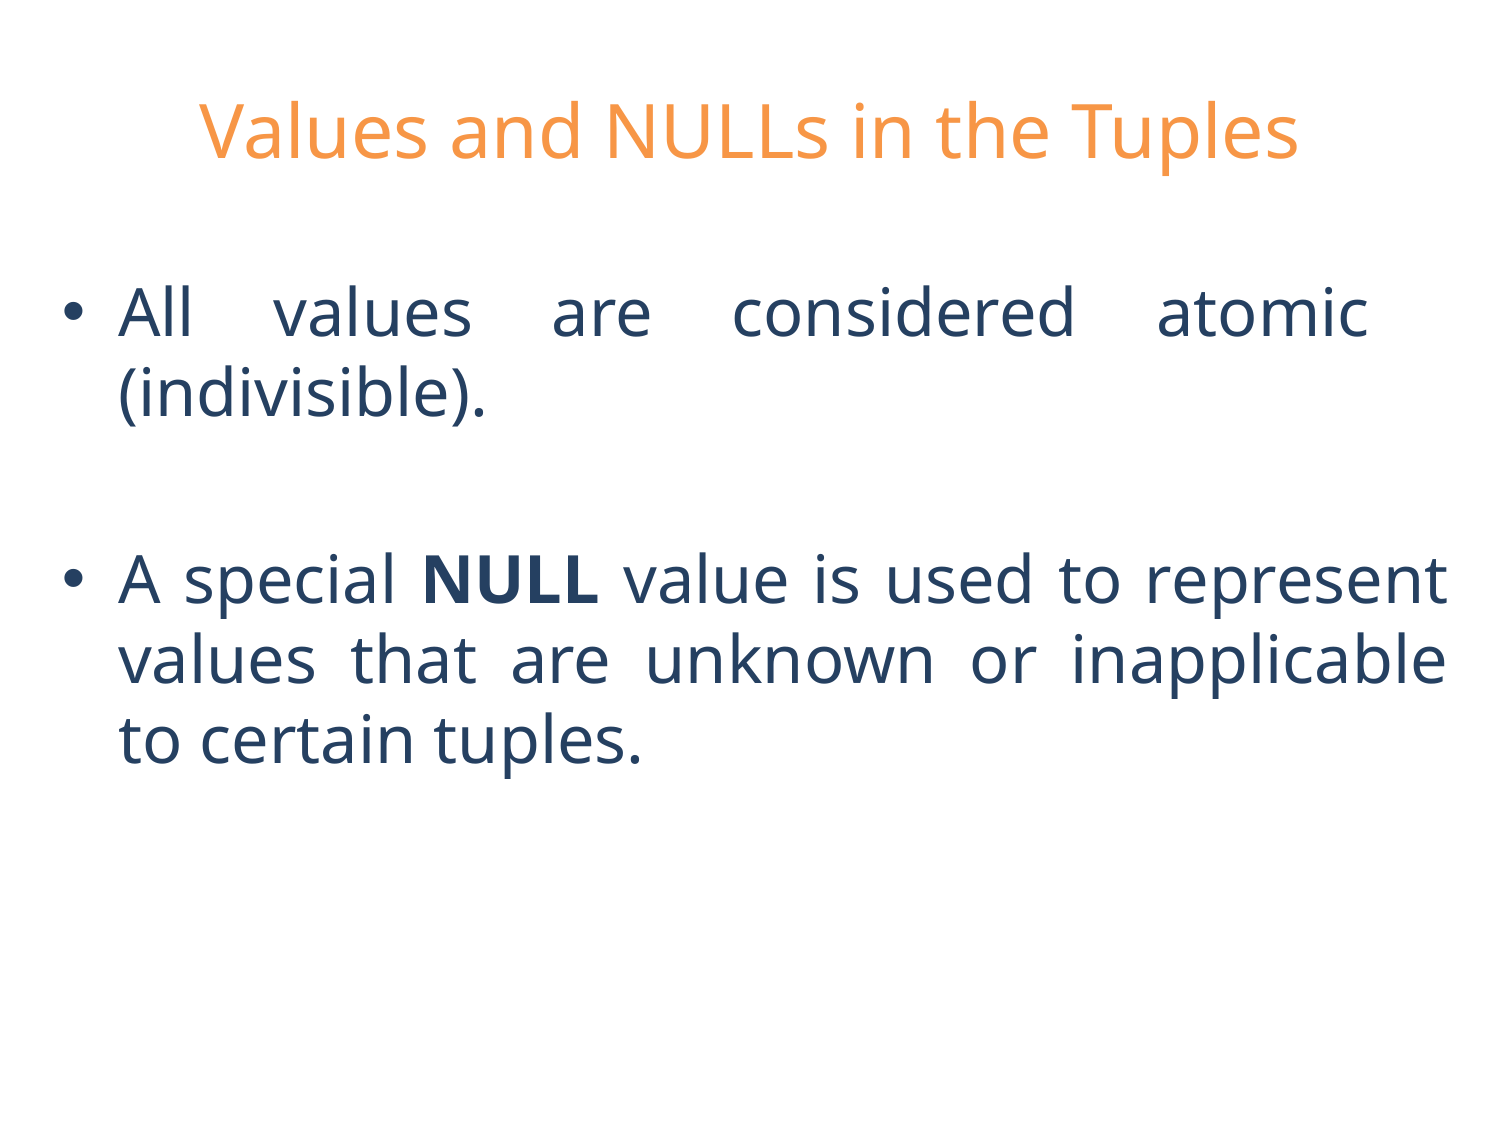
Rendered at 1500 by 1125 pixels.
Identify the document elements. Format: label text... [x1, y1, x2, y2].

title Values and NULLs in the Tuples [75, 45, 1425, 211]
list All values are considered atomic (indivisible). A special NULL value is used to represent values that are unknown or inapplicable to certain tuples. [46, 262, 1465, 1043]
